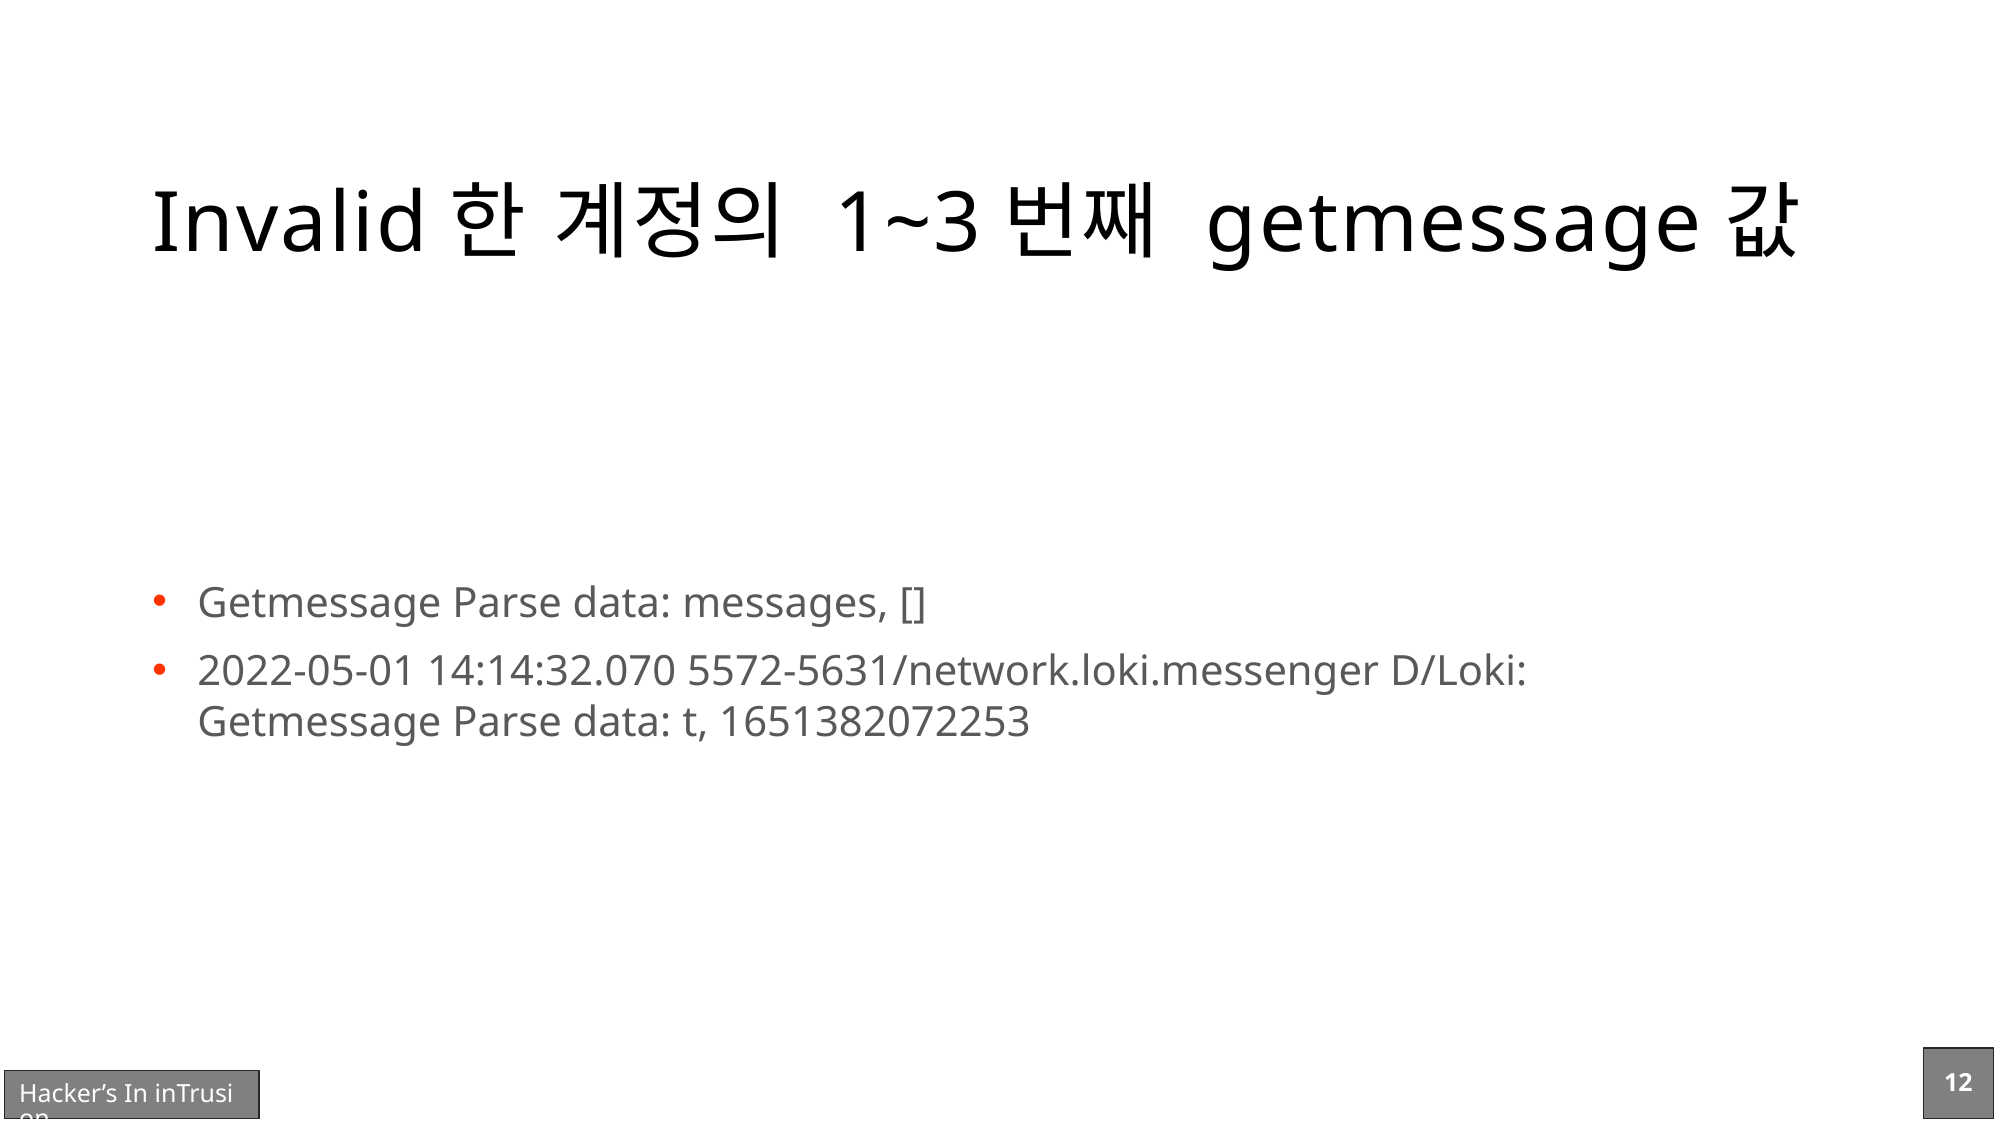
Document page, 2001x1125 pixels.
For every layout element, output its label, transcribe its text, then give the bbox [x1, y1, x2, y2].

text_box Getmessage Parse data: messages, [] 2022-05-01 14:14:32.070 5572-5631/network.loki.messenger D/Loki: Getmessage Parse data: t, 1651382072253 [137, 277, 1760, 1043]
title Invalid한 계정의 1~3번째 getmessage값 [137, 59, 1863, 278]
footer Hacker’s In inTrusion [4, 1070, 260, 1119]
slide_number 12 [1923, 1047, 1994, 1119]
